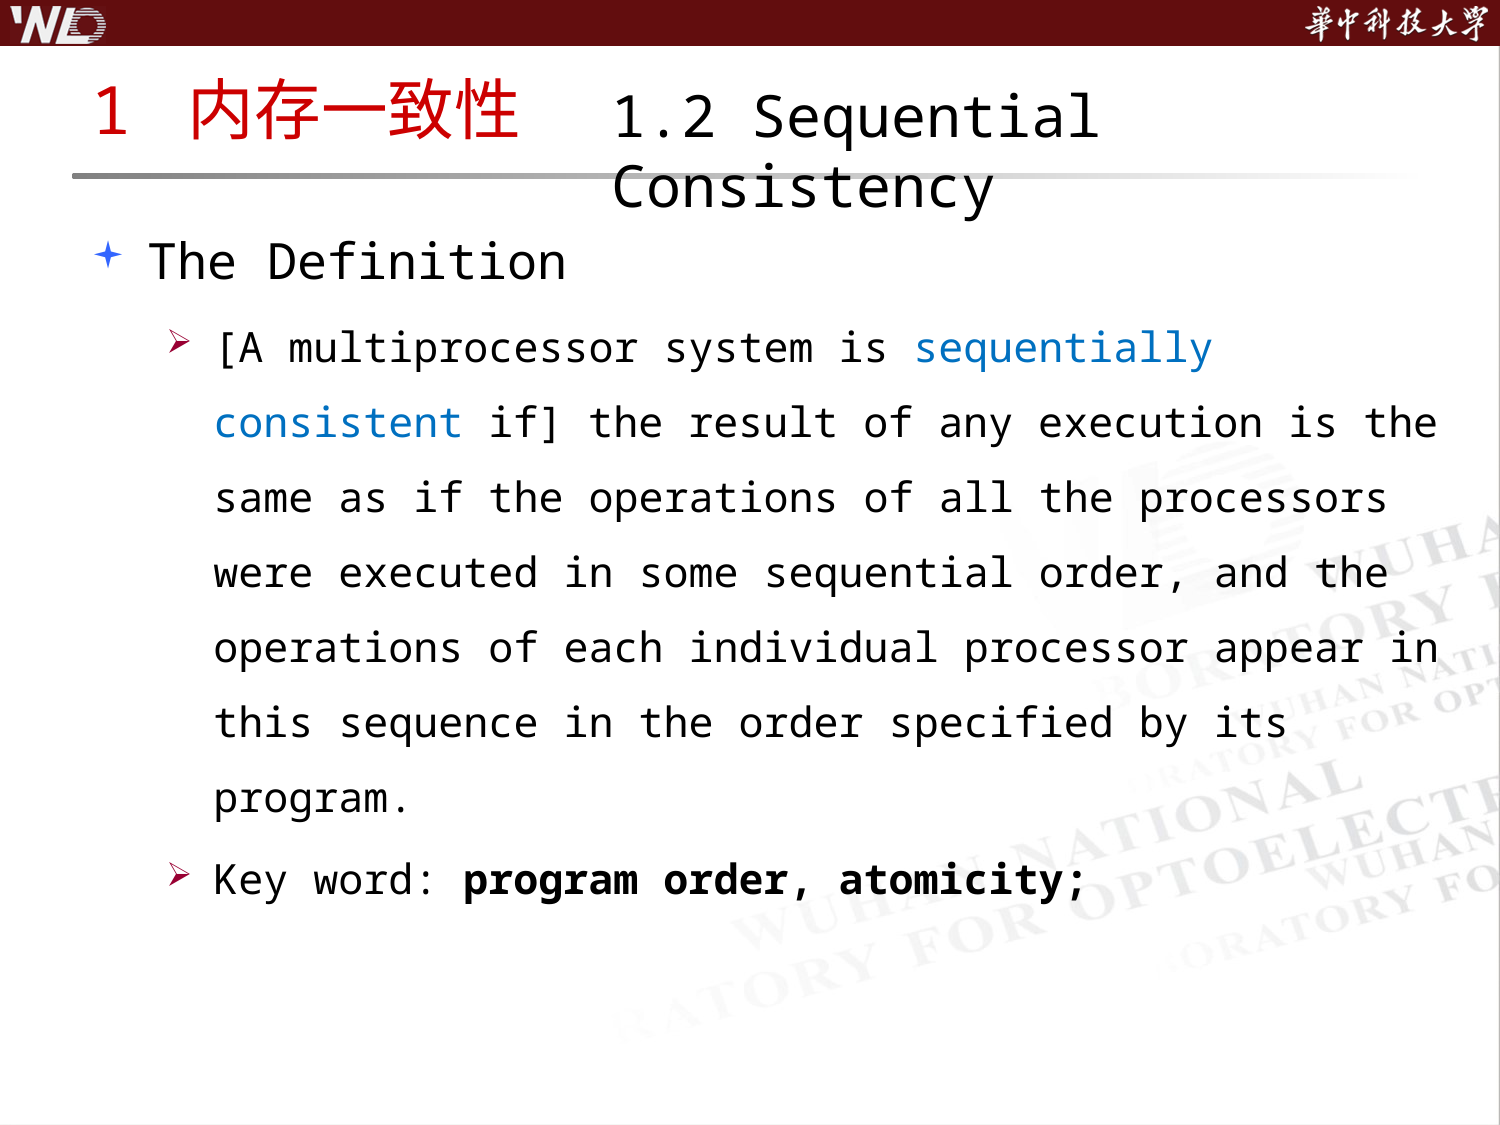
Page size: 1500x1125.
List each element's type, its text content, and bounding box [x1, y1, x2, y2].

list The Definition [A multiprocessor system is sequentially consistent if] the result of any execution is the same as if the operations of all the processors were executed in some sequential order, and the operations of each individual processor appear in this sequence in the order specified by its program. Key word: program order, atomicity; [76, 191, 1459, 1053]
list 1.2 Sequential Consistency [596, 72, 1500, 144]
picture [0, 0, 1500, 1125]
title 1 内存一致性 [76, 54, 597, 161]
